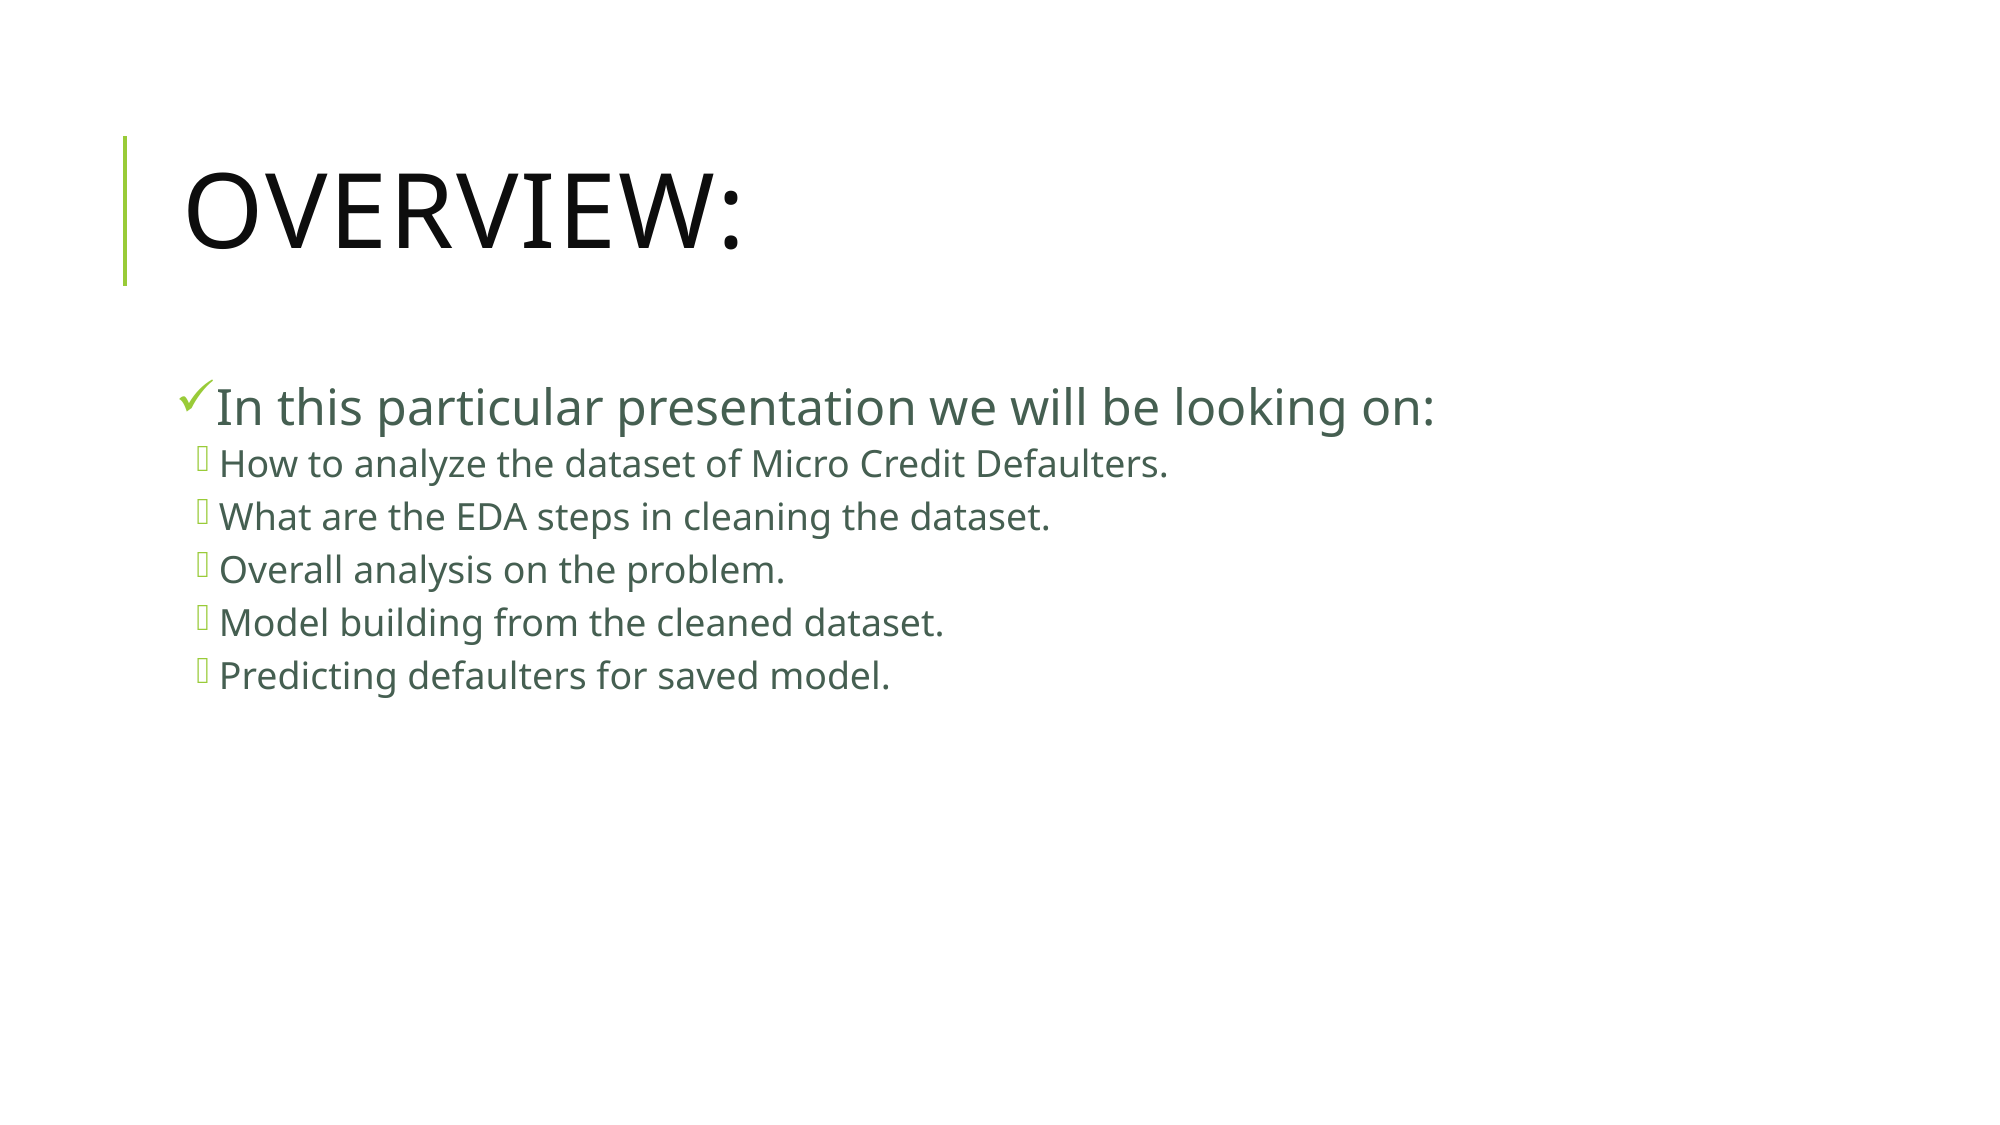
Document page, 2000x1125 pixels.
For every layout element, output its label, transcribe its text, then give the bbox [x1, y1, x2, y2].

list In this particular presentation we will be looking on: How to analyze the dataset of Micro Credit Defaulters. What are the EDA steps in cleaning the dataset. Overall analysis on the problem. Model building from the cleaned dataset. Predicting defaulters for saved model. [167, 375, 1762, 1035]
title Overview: [167, 96, 1762, 342]
